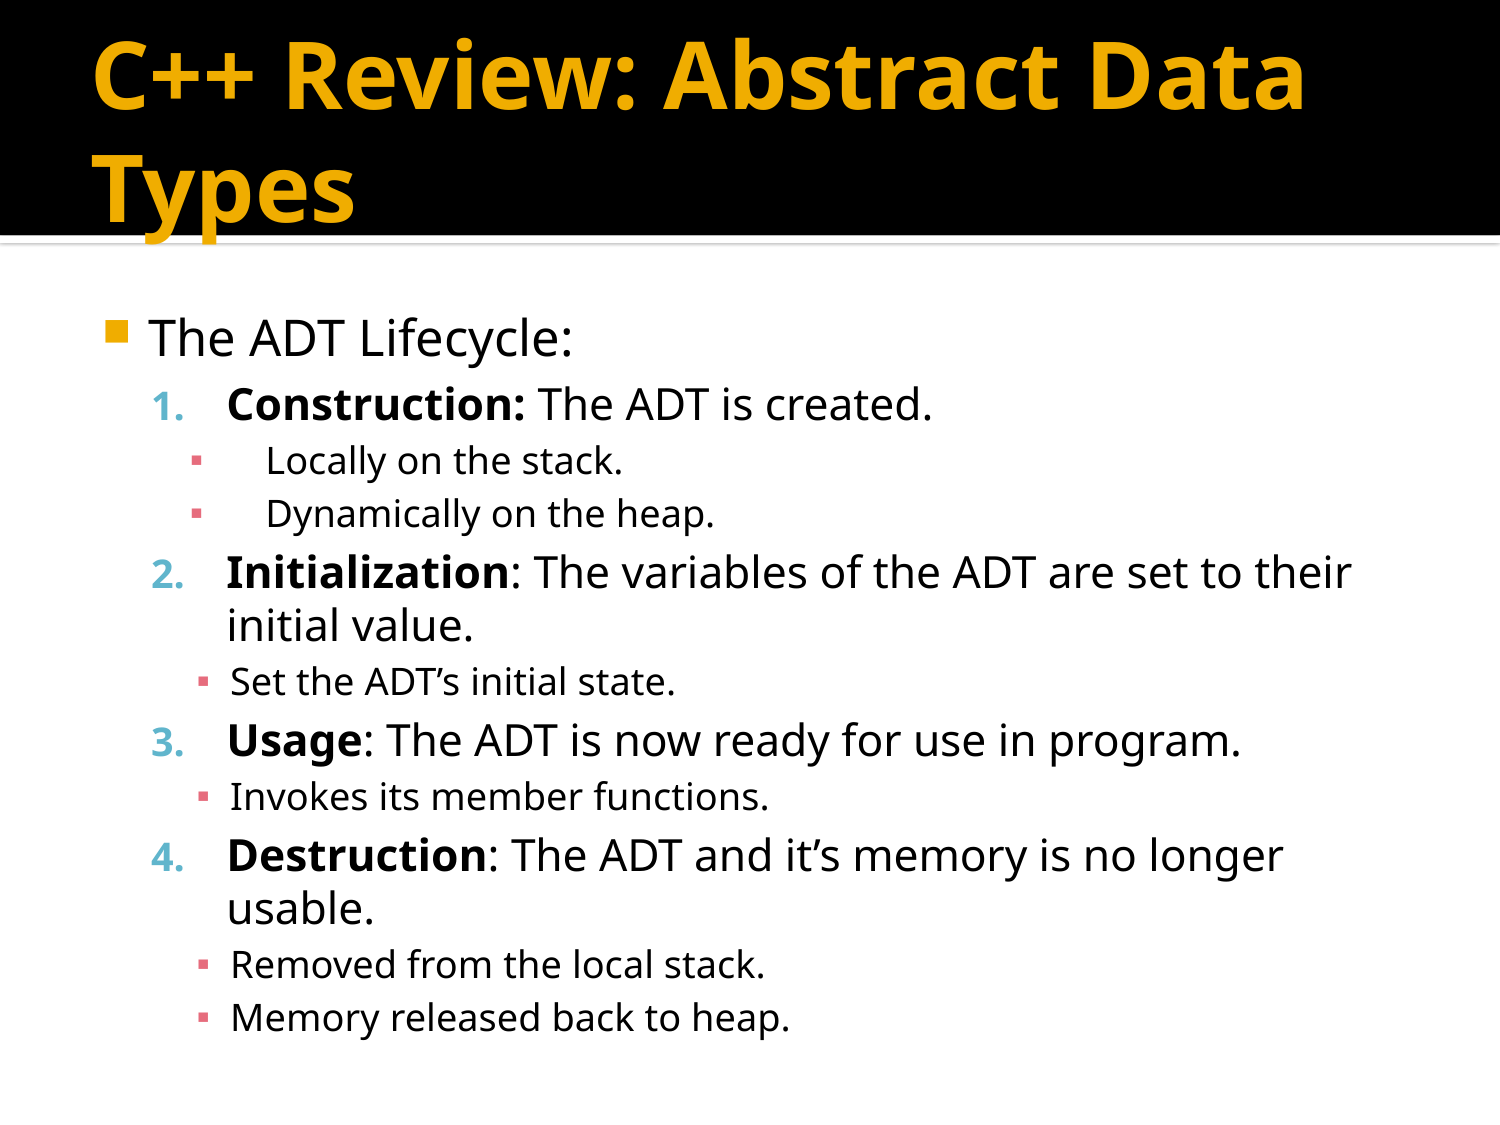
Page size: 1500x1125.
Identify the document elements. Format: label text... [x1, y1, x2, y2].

title C++ Review: Abstract Data Types [75, 25, 1425, 231]
list The ADT Lifecycle: Construction: The ADT is created. Locally on the stack. Dynamically on the heap. Initialization: The variables of the ADT are set to their initial value. Set the ADT’s initial state. Usage: The ADT is now ready for use in program. Invokes its member functions. Destruction: The ADT and it’s memory is no longer usable. Removed from the local stack. Memory released back to heap. [75, 291, 1425, 1050]
